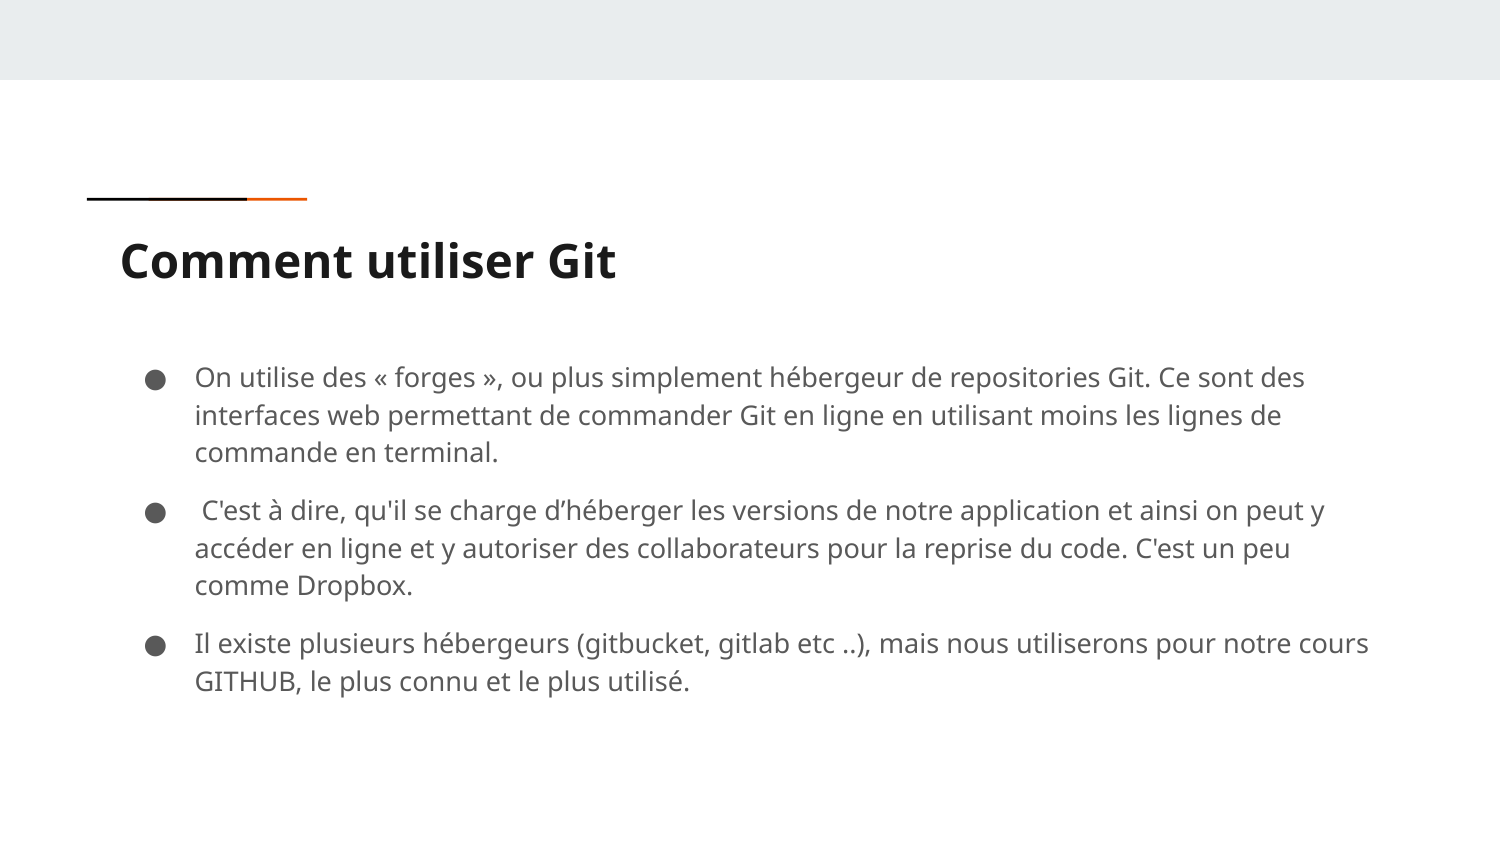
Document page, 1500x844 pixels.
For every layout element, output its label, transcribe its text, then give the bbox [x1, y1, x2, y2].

list On utilise des « forges », ou plus simplement hébergeur de repositories Git. Ce sont des interfaces web permettant de commander Git en ligne en utilisant moins les lignes de commande en terminal. C'est à dire, qu'il se charge d’héberger les versions de notre application et ainsi on peut y accéder en ligne et y autoriser des collaborateurs pour la reprise du code. C'est un peu comme Dropbox. Il existe plusieurs hébergeurs (gitbucket, gitlab etc ..), mais nous utiliserons pour notre cours GITHUB, le plus connu et le plus utilisé. [119, 341, 1381, 712]
title Comment utiliser Git [119, 216, 1381, 305]
